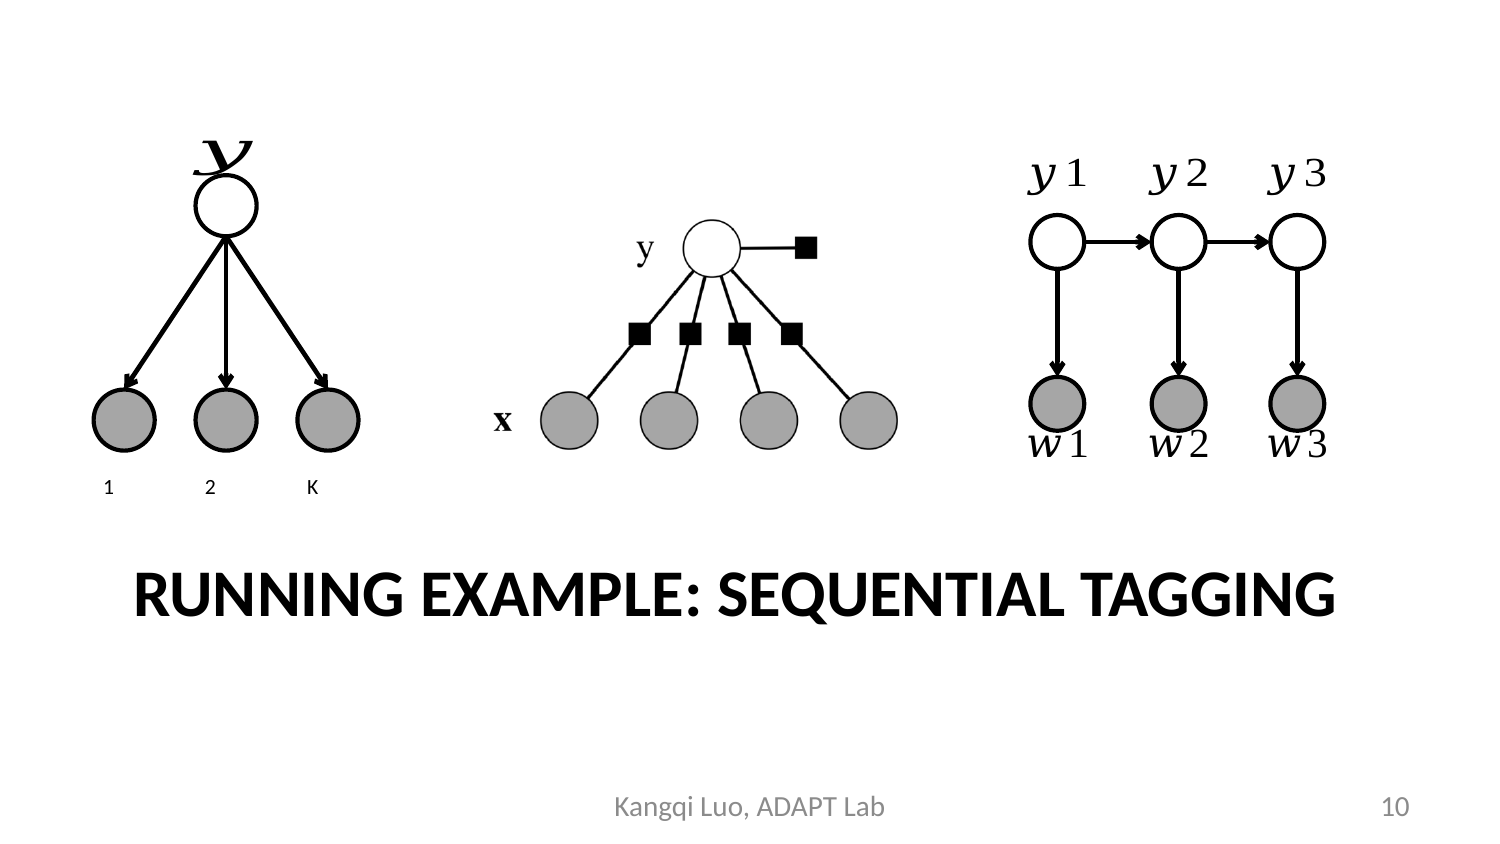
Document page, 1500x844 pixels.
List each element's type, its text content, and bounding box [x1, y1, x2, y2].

title Running example: sequential tagging [118, 542, 1394, 710]
footer Kangqi Luo, ADAPT Lab [512, 782, 988, 827]
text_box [1025, 149, 1329, 469]
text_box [88, 124, 364, 493]
slide_number 10 [1074, 782, 1425, 827]
picture [489, 217, 904, 452]
